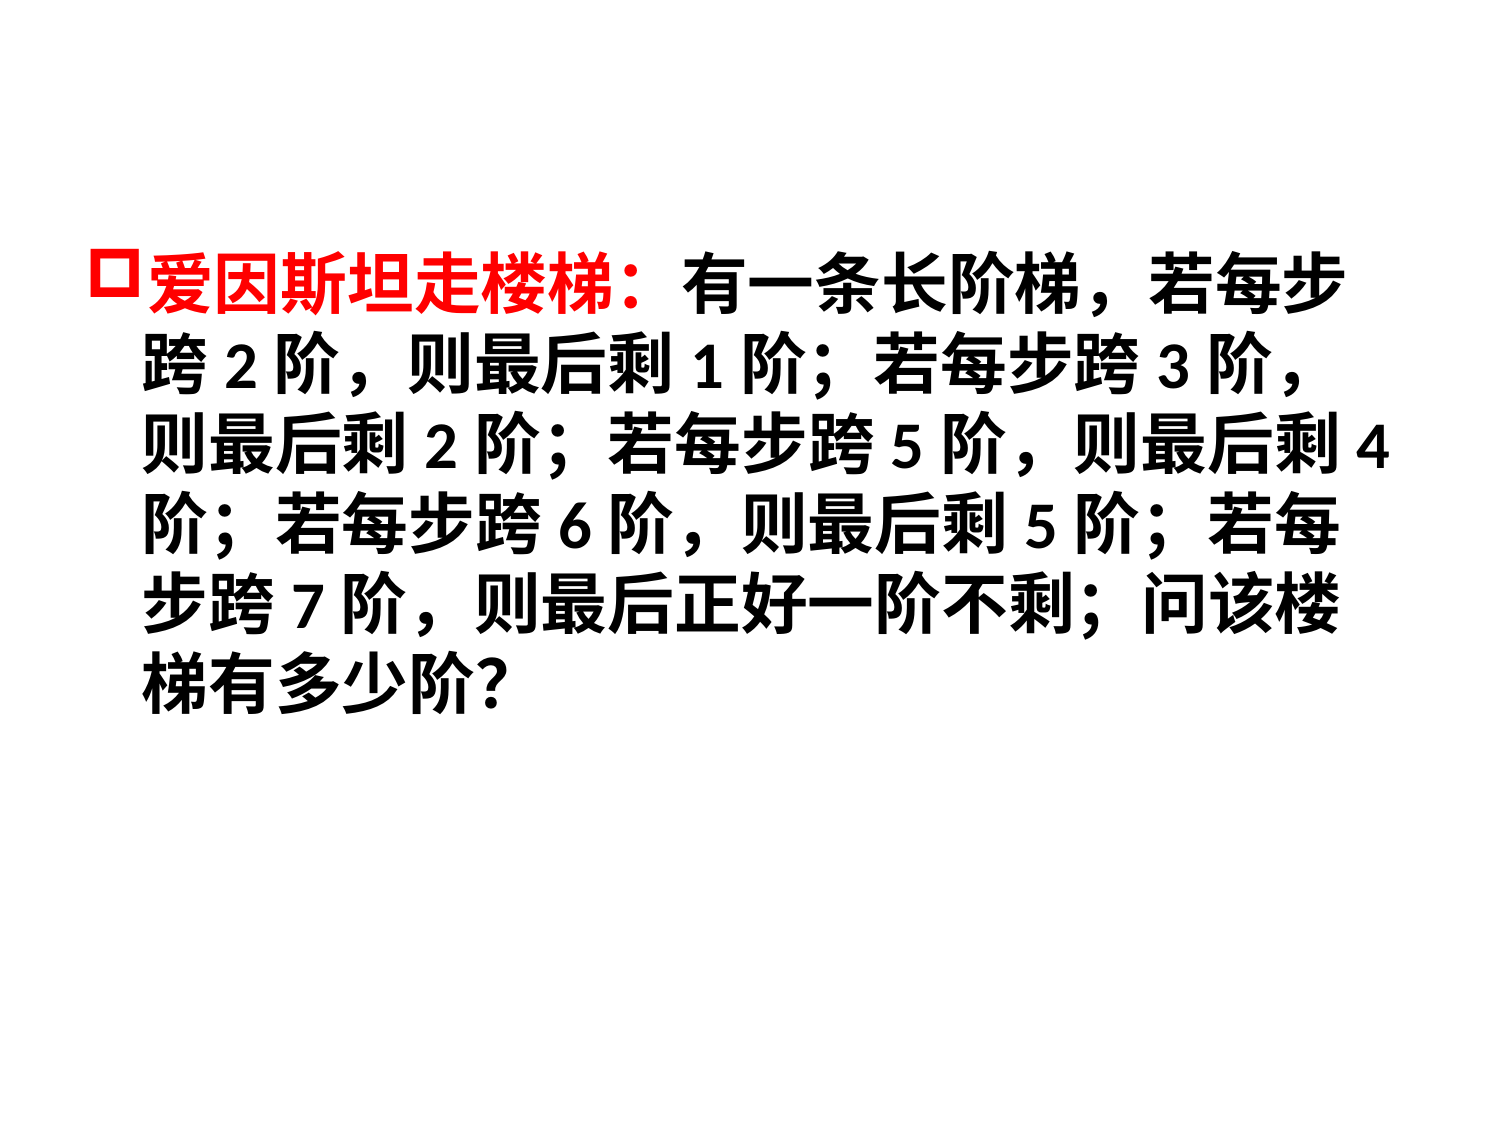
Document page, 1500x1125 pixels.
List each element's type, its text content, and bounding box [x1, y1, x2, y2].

list 爱因斯坦走楼梯：有一条长阶梯，若每步跨2阶，则最后剩1阶；若每步跨3阶，则最后剩2阶；若每步跨5阶，则最后剩4阶；若每步跨6阶，则最后剩5阶；若每步跨7阶，则最后正好一阶不剩；问该楼梯有多少阶？ [70, 234, 1421, 699]
